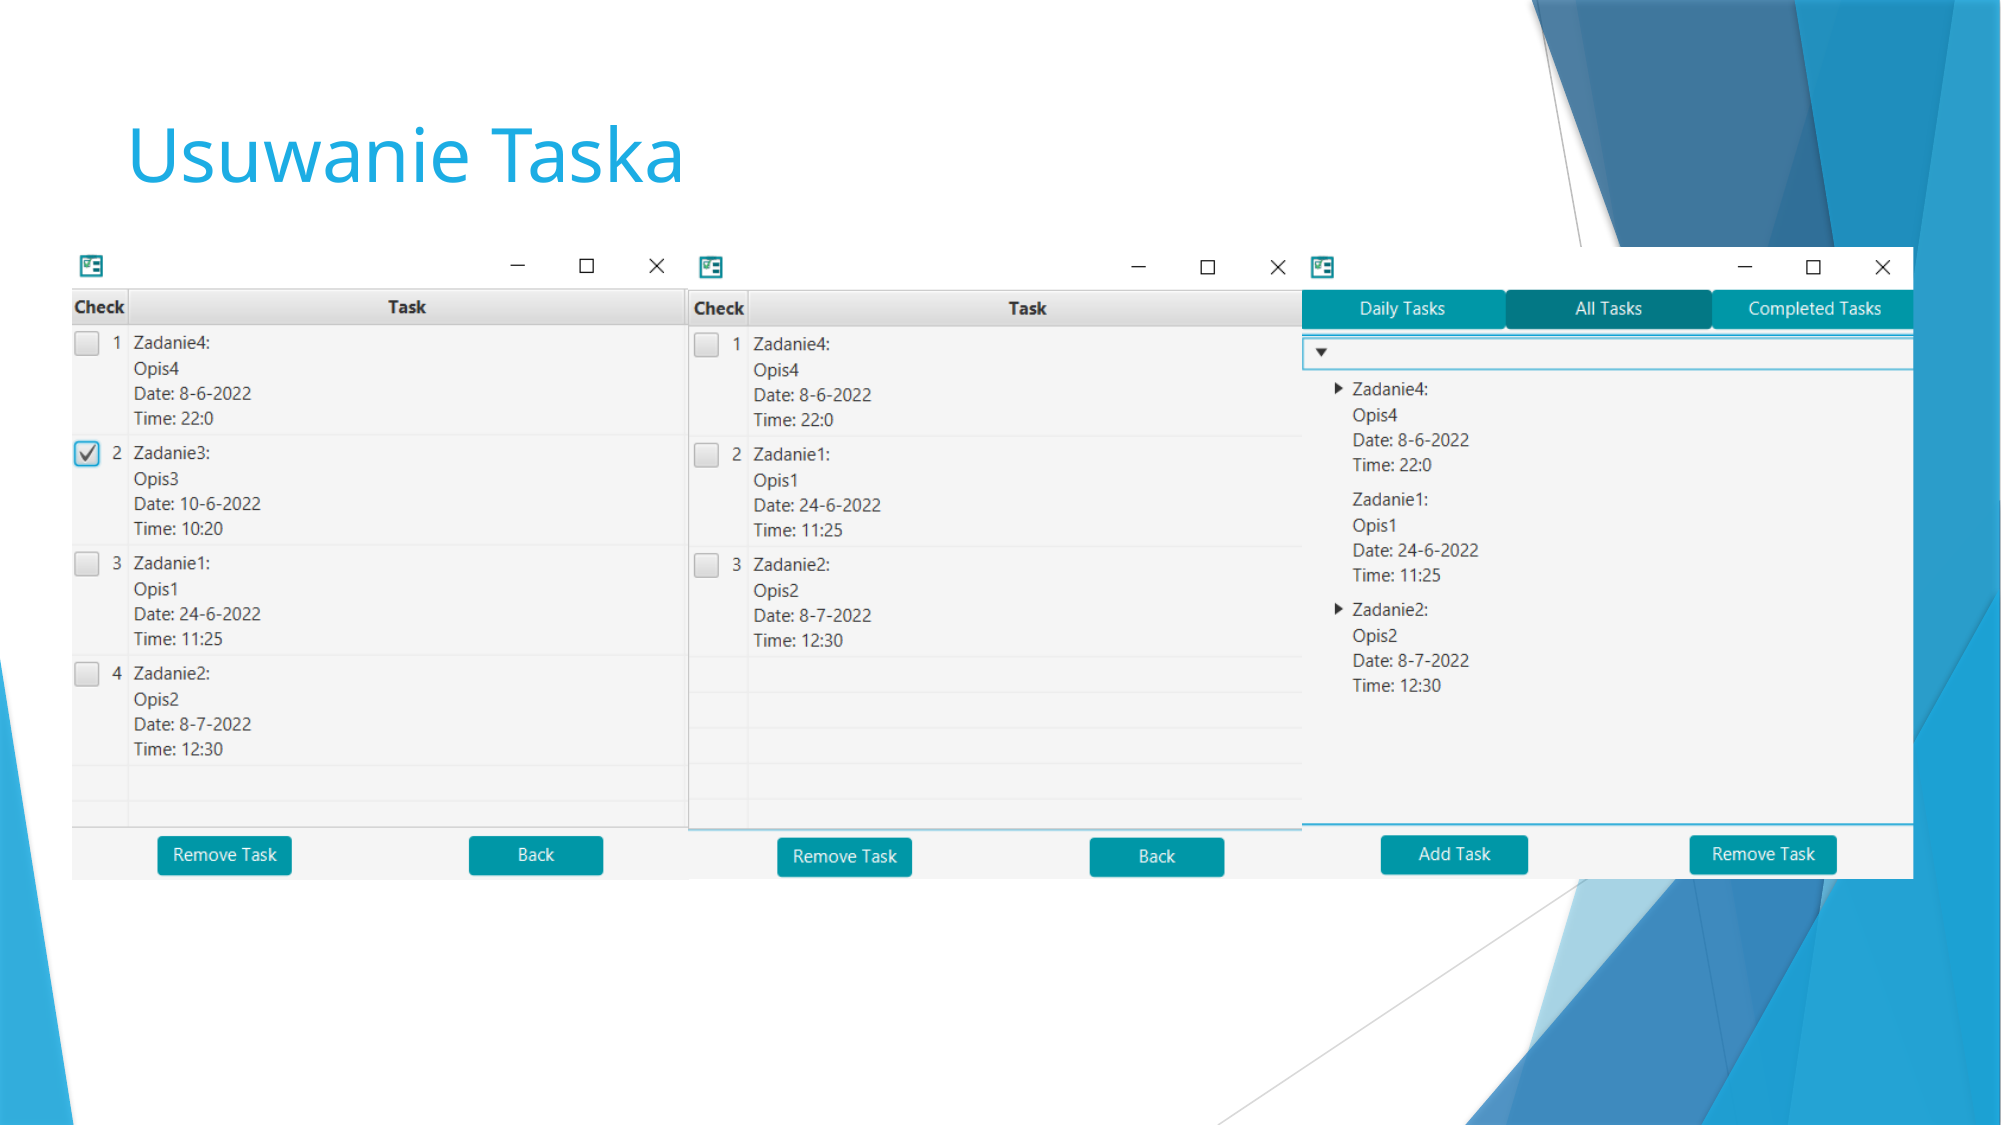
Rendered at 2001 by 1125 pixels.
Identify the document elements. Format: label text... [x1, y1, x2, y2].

title Usuwanie Taska [111, 99, 1522, 246]
picture [71, 246, 1914, 880]
